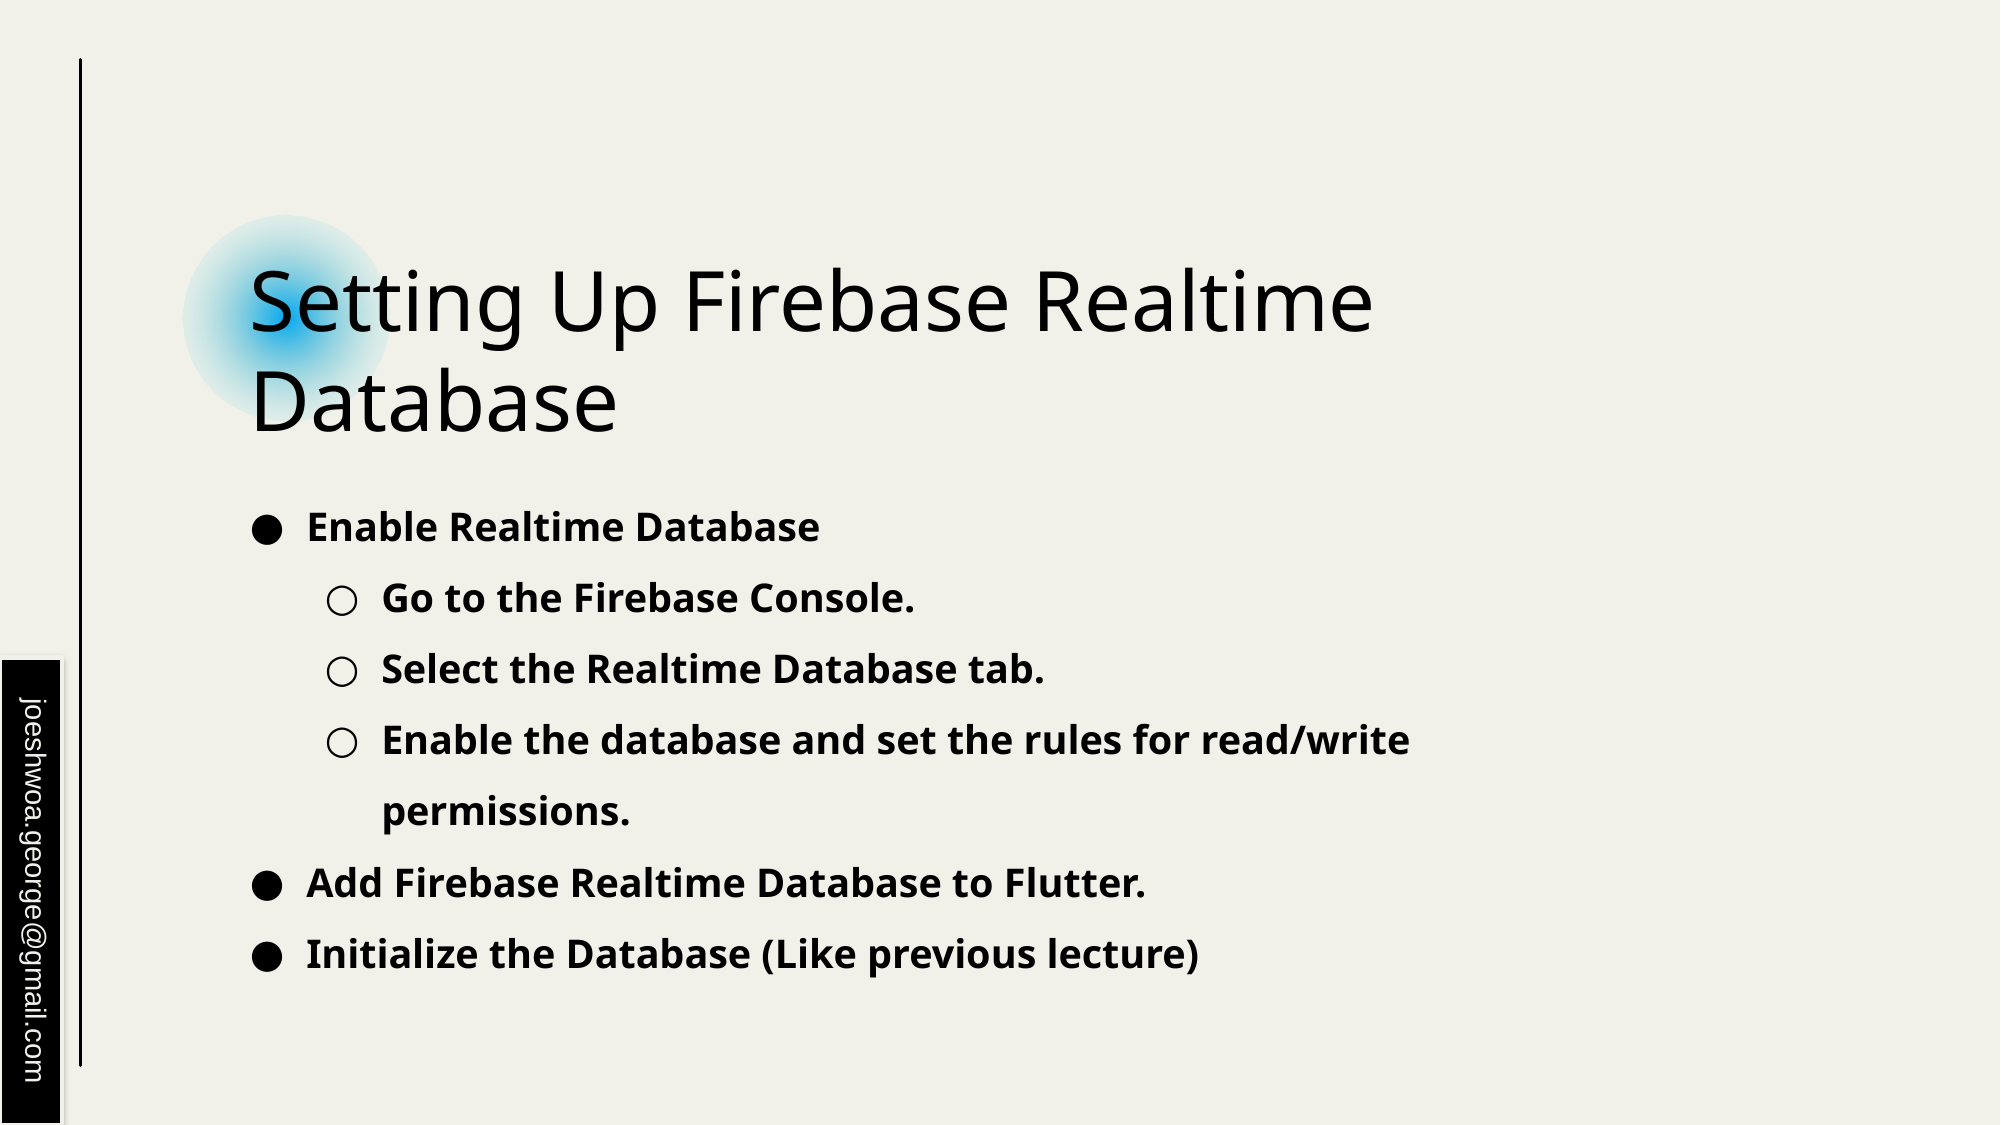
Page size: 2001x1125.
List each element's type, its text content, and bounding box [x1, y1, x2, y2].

text_box joeshwoa.george@gmail.com [0, 655, 64, 1125]
text_box [182, 214, 384, 405]
title Setting Up Firebase Realtime Database [229, 285, 1589, 411]
text_box [240, 411, 332, 422]
list Enable Realtime Database Go to the Firebase Console. Select the Realtime Database tab. Enable the database and set the rules for read/write permissions. Add Firebase Realtime Database to Flutter. Initialize the Database (Like previous lecture) [229, 457, 1589, 867]
